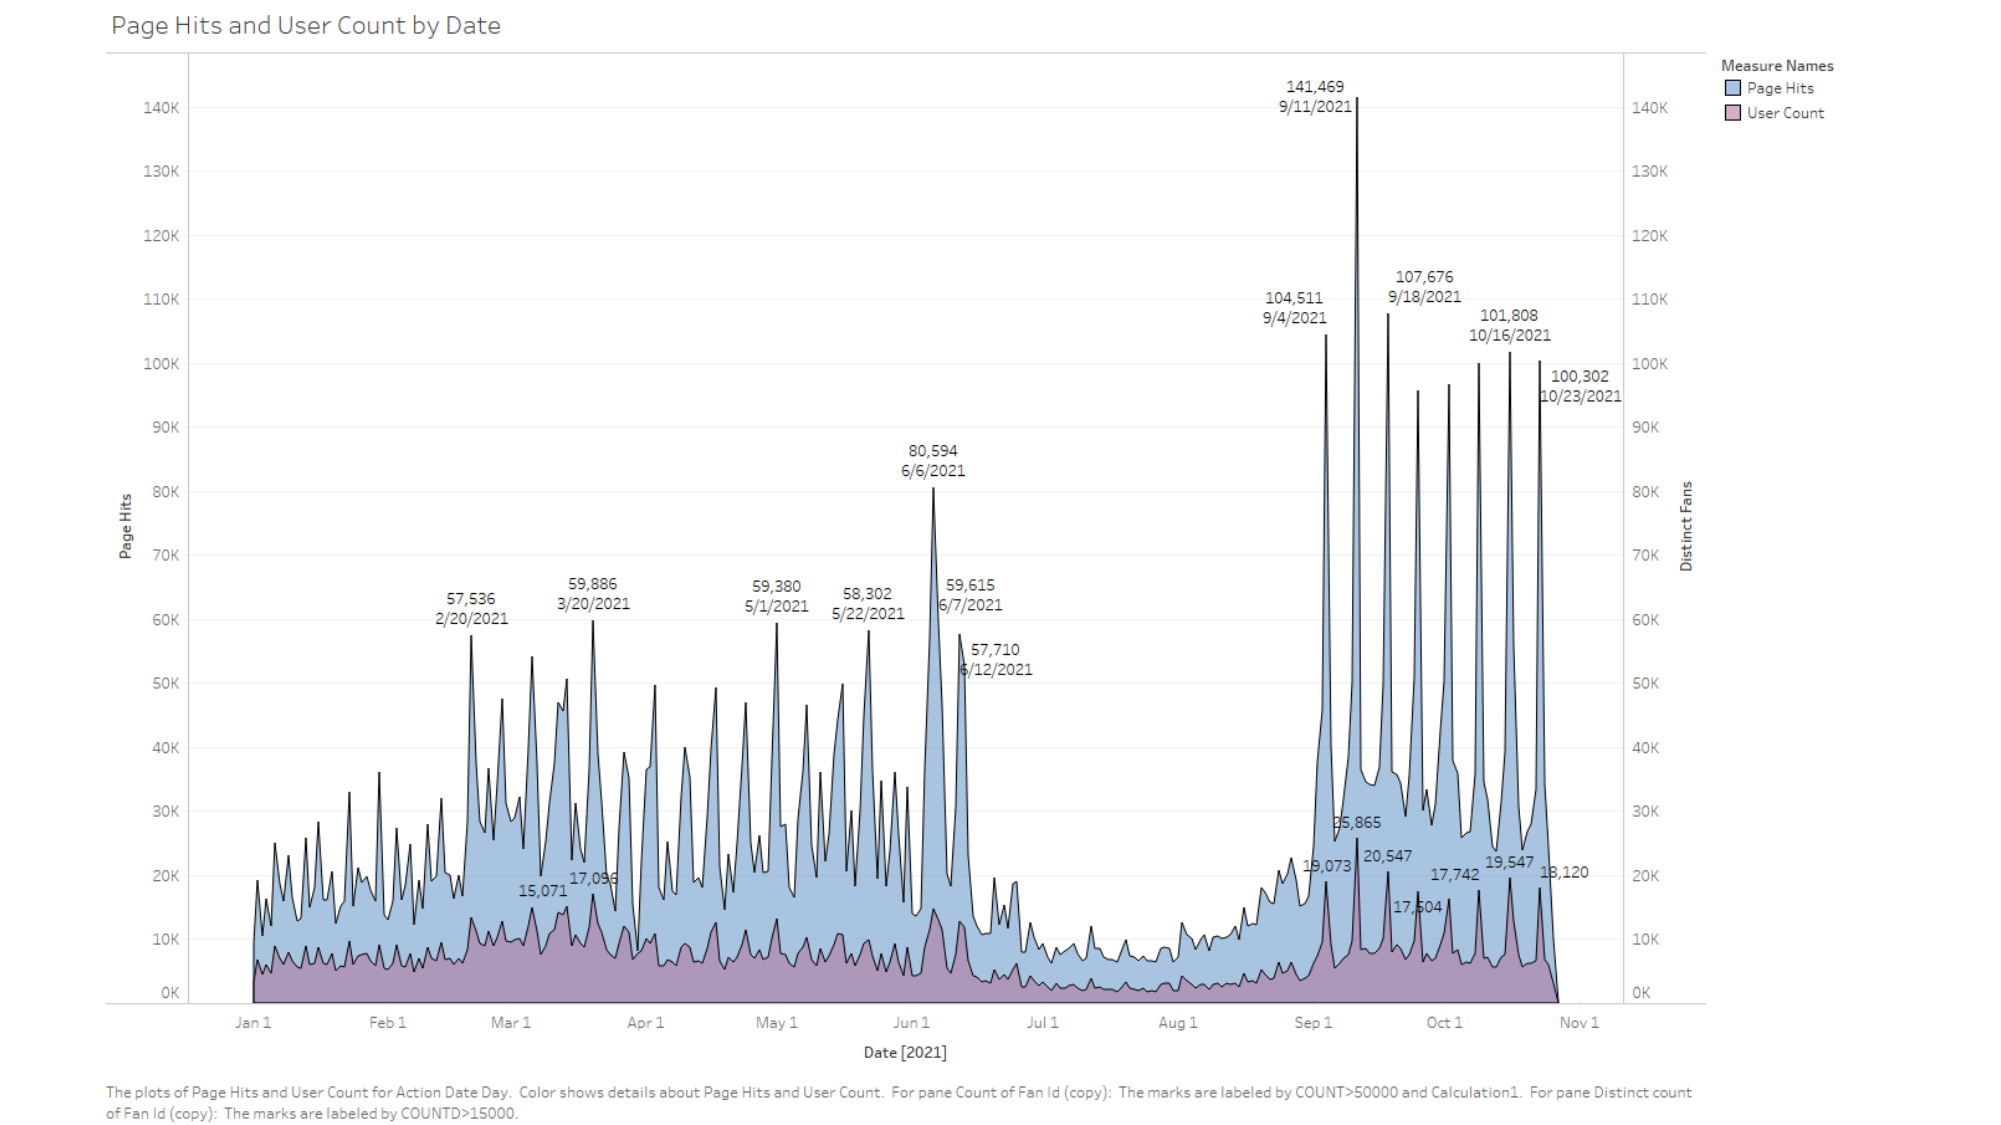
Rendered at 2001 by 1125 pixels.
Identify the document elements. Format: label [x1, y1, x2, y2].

picture [106, 0, 1894, 1125]
